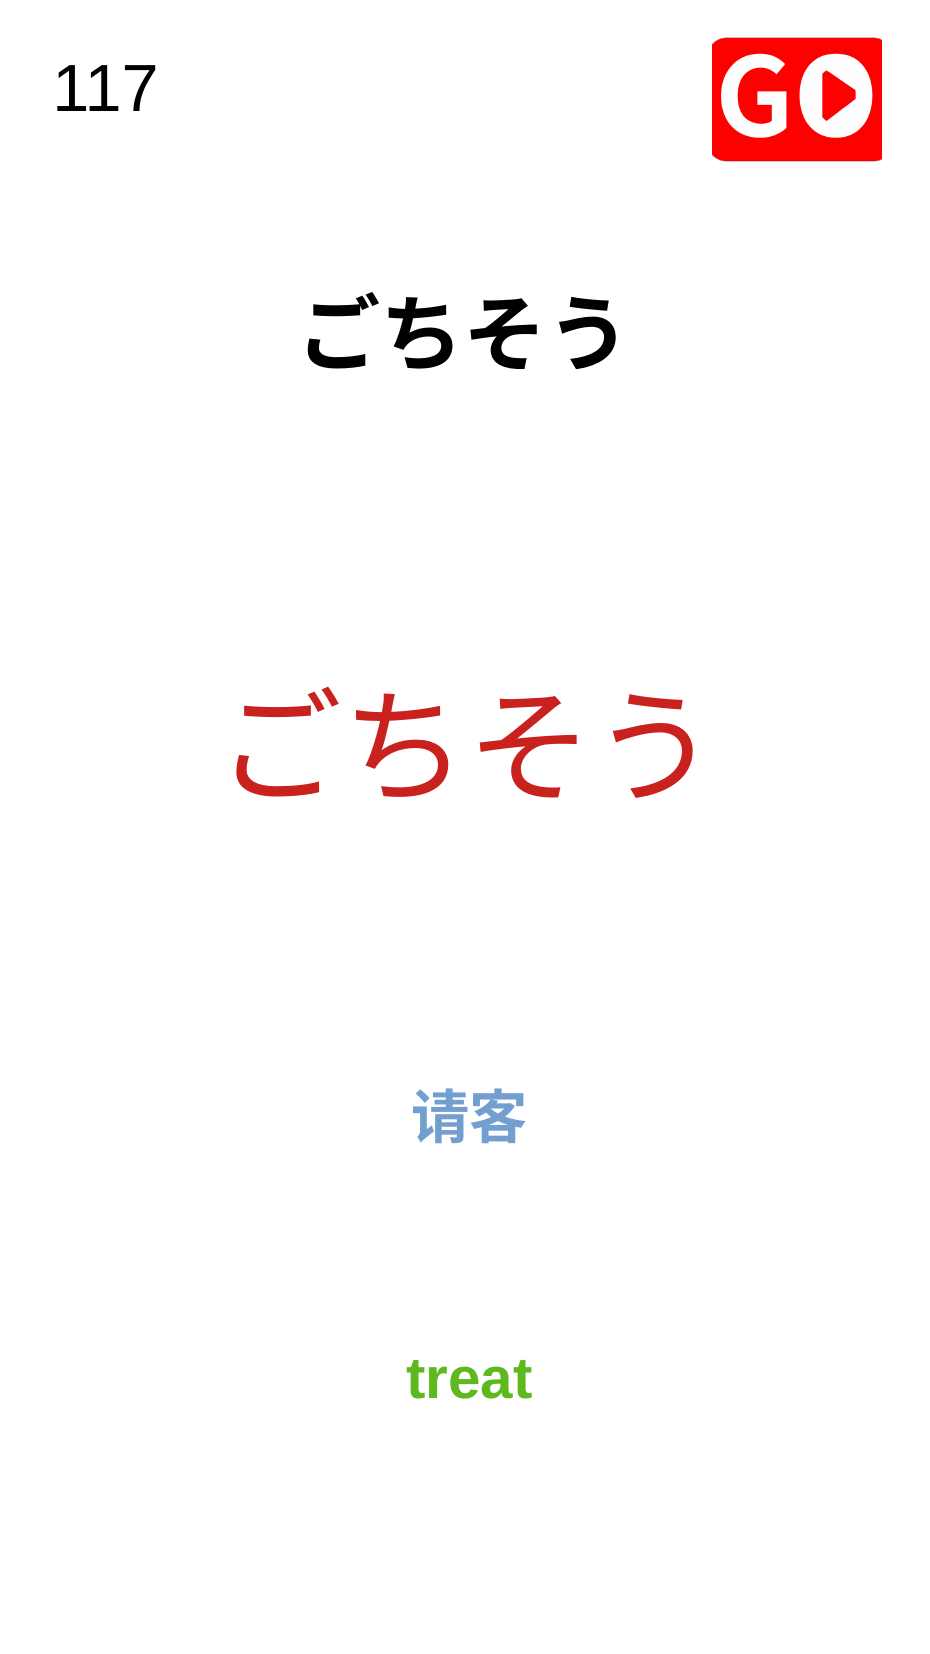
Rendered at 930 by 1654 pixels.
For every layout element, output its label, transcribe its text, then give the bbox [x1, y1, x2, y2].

text_box treat [39, 1301, 900, 1450]
text_box ごちそう [33, 257, 894, 405]
text_box ごちそう [37, 668, 898, 816]
picture [712, 37, 882, 162]
text_box 117 [37, 37, 710, 132]
text_box 请客 [39, 1041, 900, 1189]
